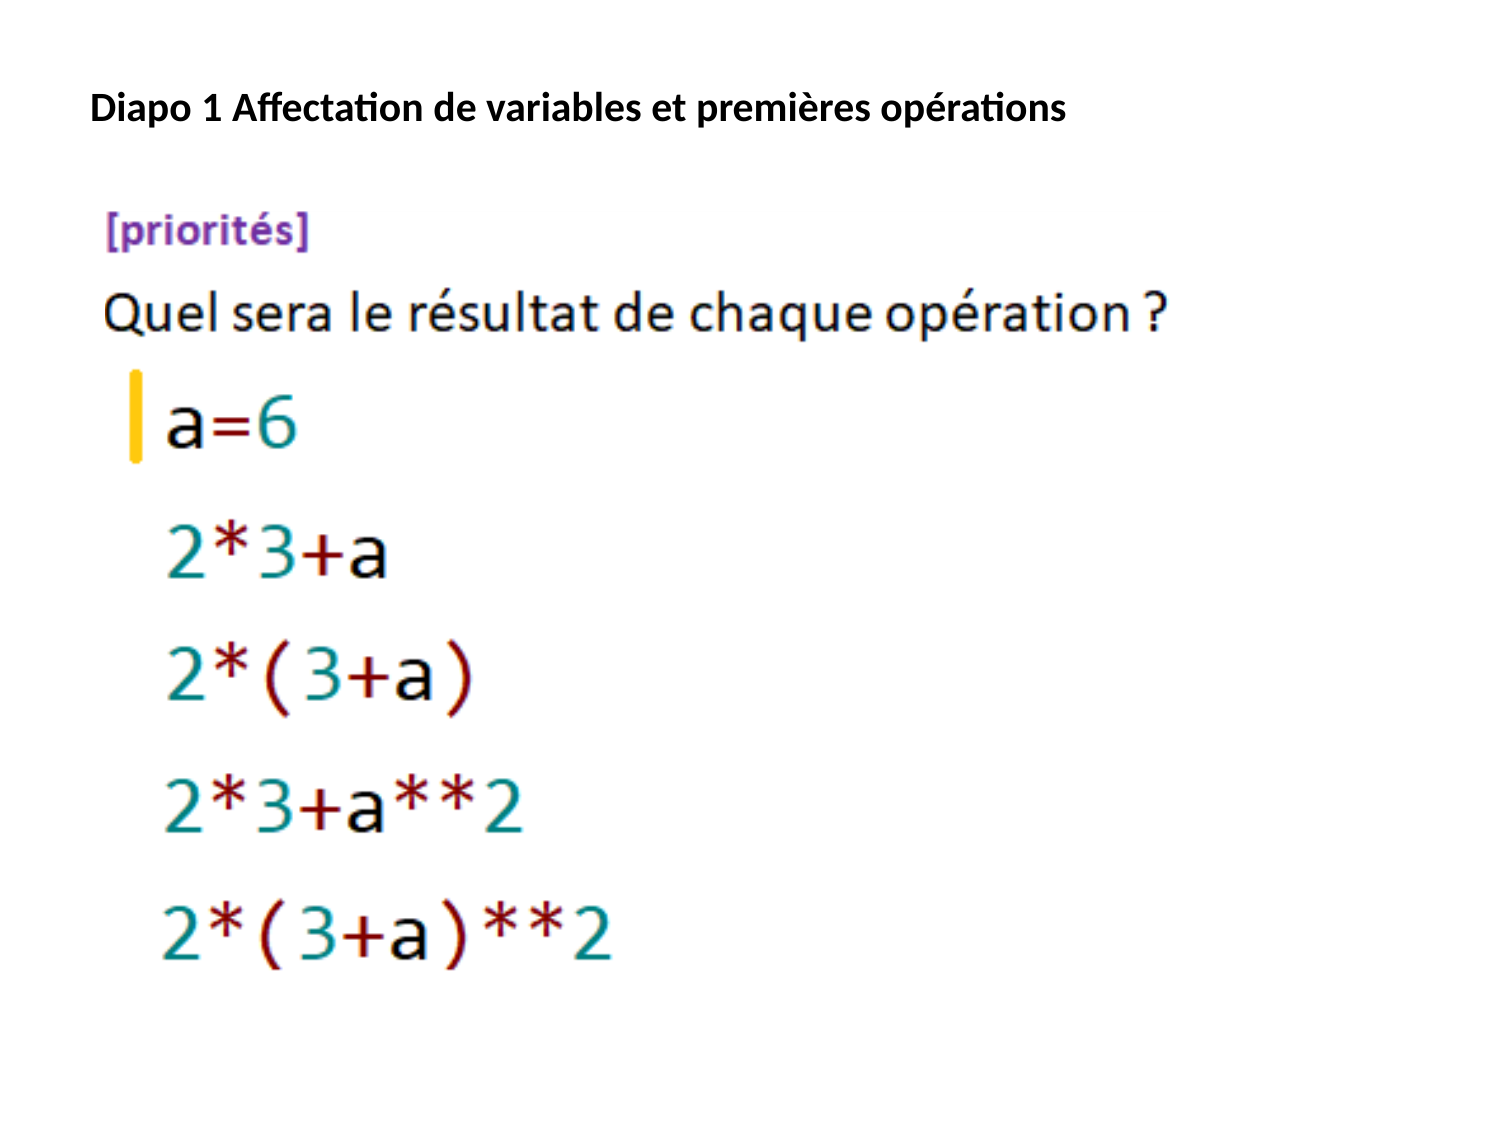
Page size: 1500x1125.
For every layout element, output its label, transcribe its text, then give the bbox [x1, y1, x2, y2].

picture [105, 210, 1173, 973]
title Diapo 1 Affectation de variables et premières opérations [75, 45, 1425, 164]
